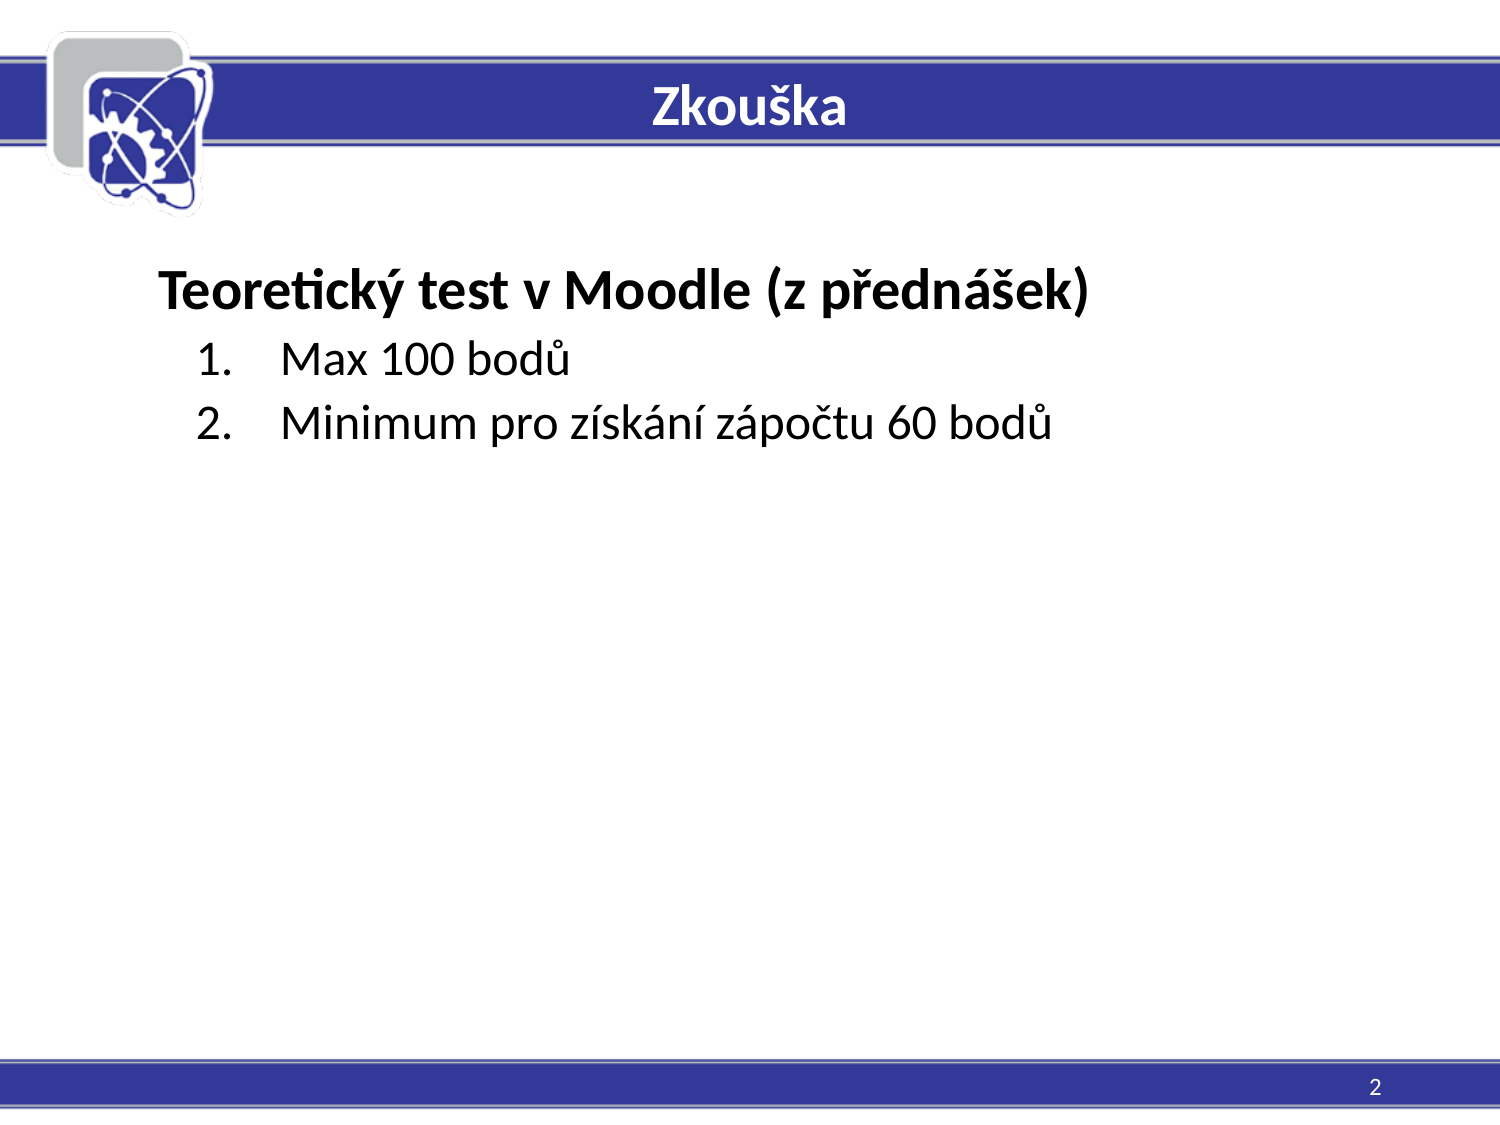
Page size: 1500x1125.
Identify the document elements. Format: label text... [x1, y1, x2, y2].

list Teoretický test v Moodle (z přednášek) Max 100 bodů Minimum pro získání zápočtu 60 bodů [105, 251, 1400, 930]
picture [0, 0, 1500, 1125]
slide_number 2 [1059, 1068, 1397, 1103]
title Zkouška [103, 50, 1397, 164]
